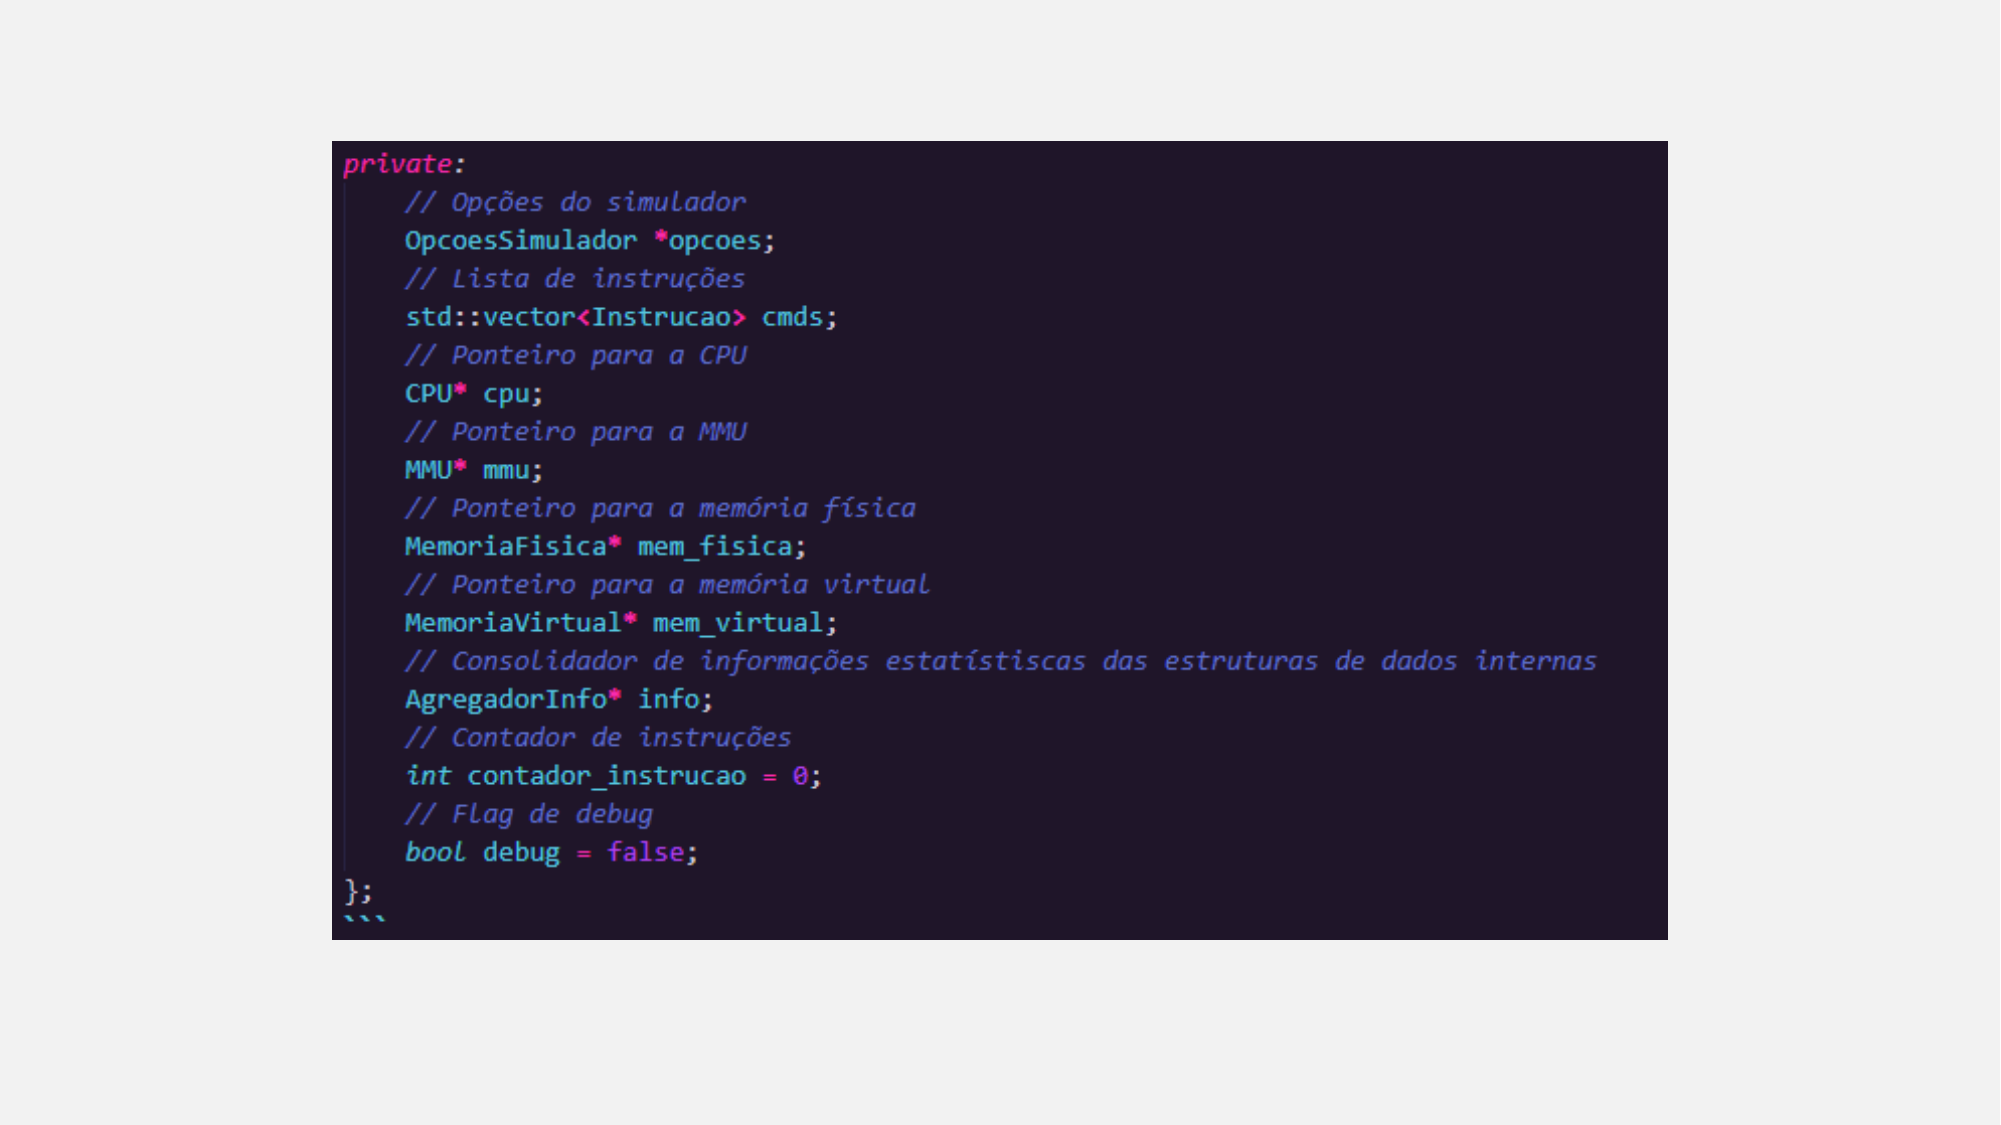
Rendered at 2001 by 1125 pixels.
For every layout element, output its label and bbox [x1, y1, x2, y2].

picture [332, 141, 1668, 940]
